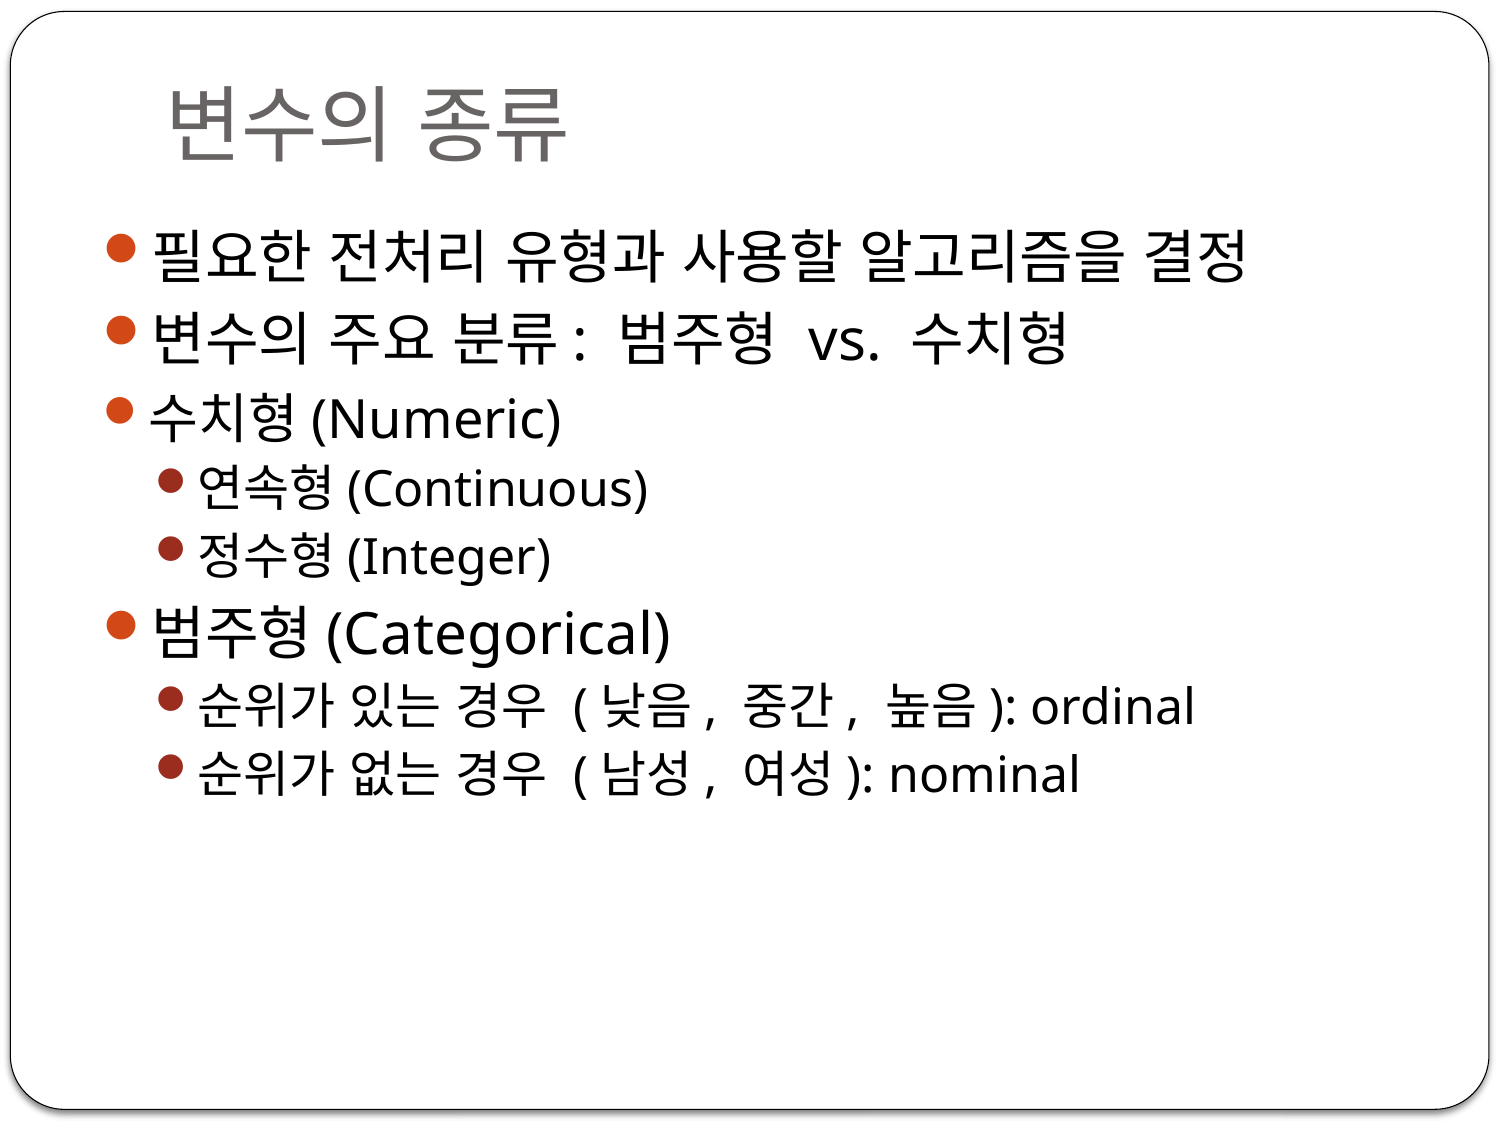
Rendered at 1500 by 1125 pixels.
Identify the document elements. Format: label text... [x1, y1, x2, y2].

list 필요한 전처리 유형과 사용할 알고리즘을 결정 변수의 주요 분류: 범주형 vs. 수치형 수치형(Numeric) 연속형(Continuous) 정수형(Integer) 범주형(Categorical) 순위가 있는 경우 (낮음, 중간, 높음): ordinal 순위가 없는 경우 (남성, 여성): nominal [87, 212, 1363, 913]
title 변수의 종류 [150, 0, 1425, 188]
